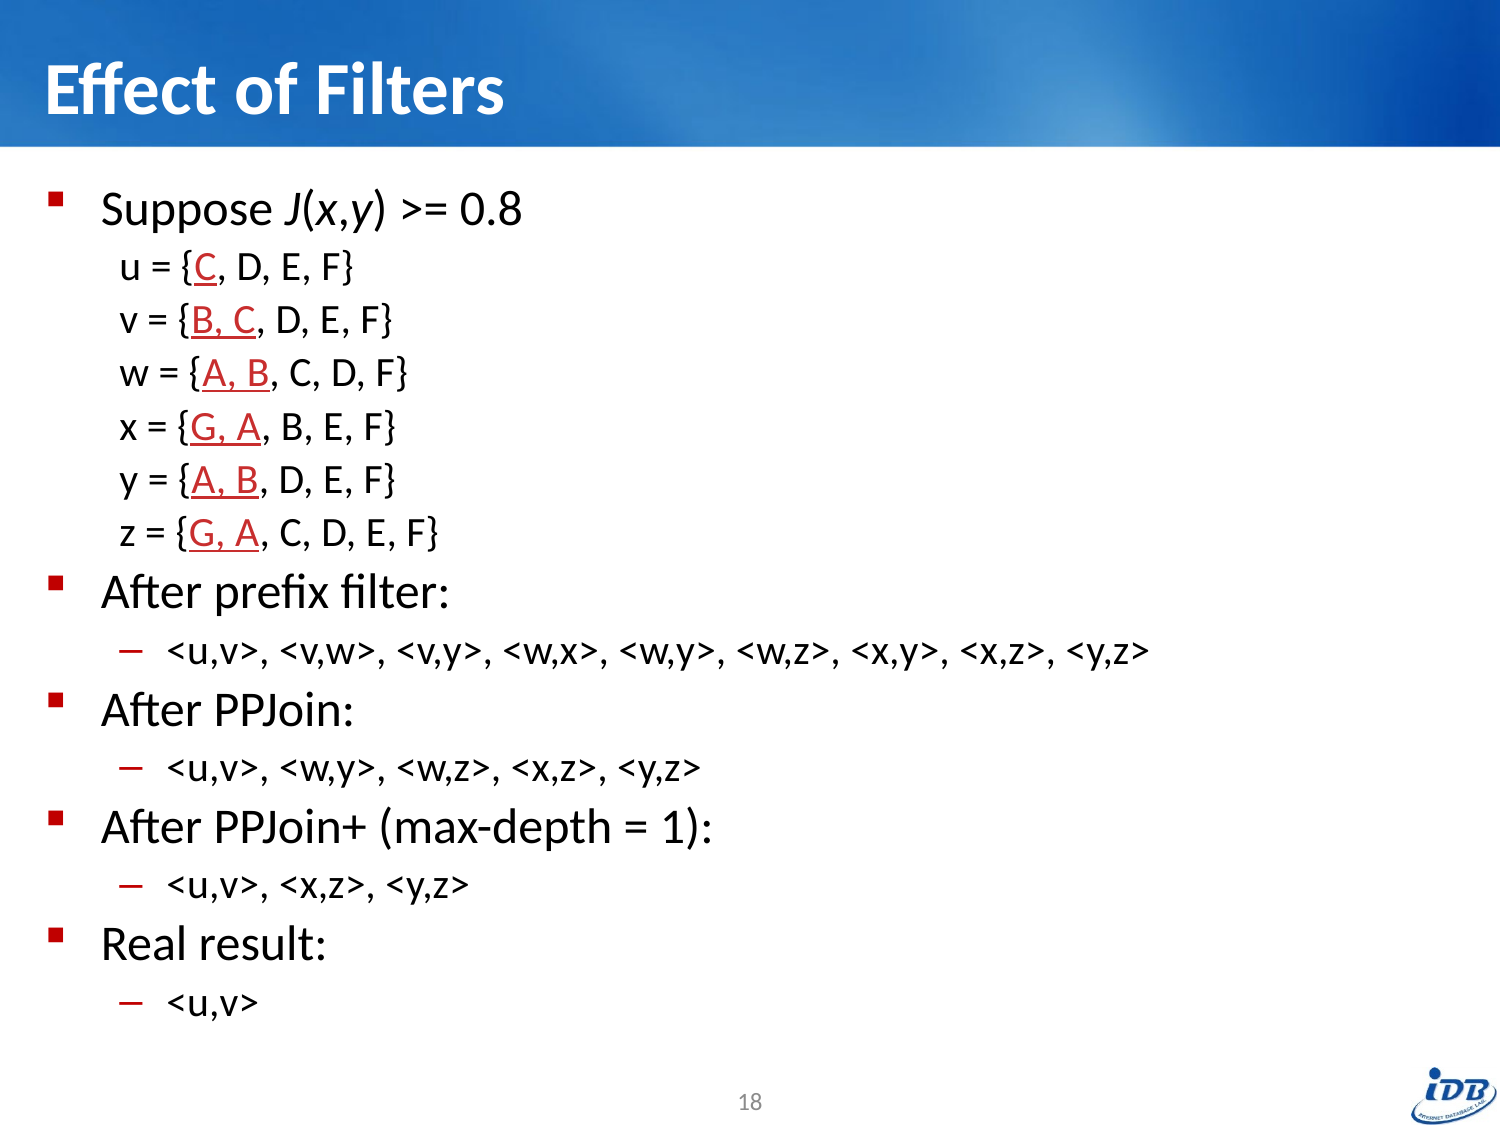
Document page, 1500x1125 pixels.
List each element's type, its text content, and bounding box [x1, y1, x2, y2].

title Effect of Filters [29, 19, 1471, 149]
list Suppose J(x,y) >= 0.8 u = {C, D, E, F} v = {B, C, D, E, F} w = {A, B, C, D, F} x = {G, A, B, E, F} y = {A, B, D, E, F} z = {G, A, C, D, E, F} After prefix filter: <u,v>, <v,w>, <v,y>, <w,x>, <w,y>, <w,z>, <x,y>, <x,z>, <y,z> After PPJoin: <u,v>, <w,y>, <w,z>, <x,z>, <y,z> After PPJoin+ (max-depth = 1): <u,v>, <x,z>, <y,z> Real result: <u,v> [29, 174, 1471, 1071]
slide_number 18 [684, 1082, 816, 1118]
picture [0, 0, 1500, 1125]
